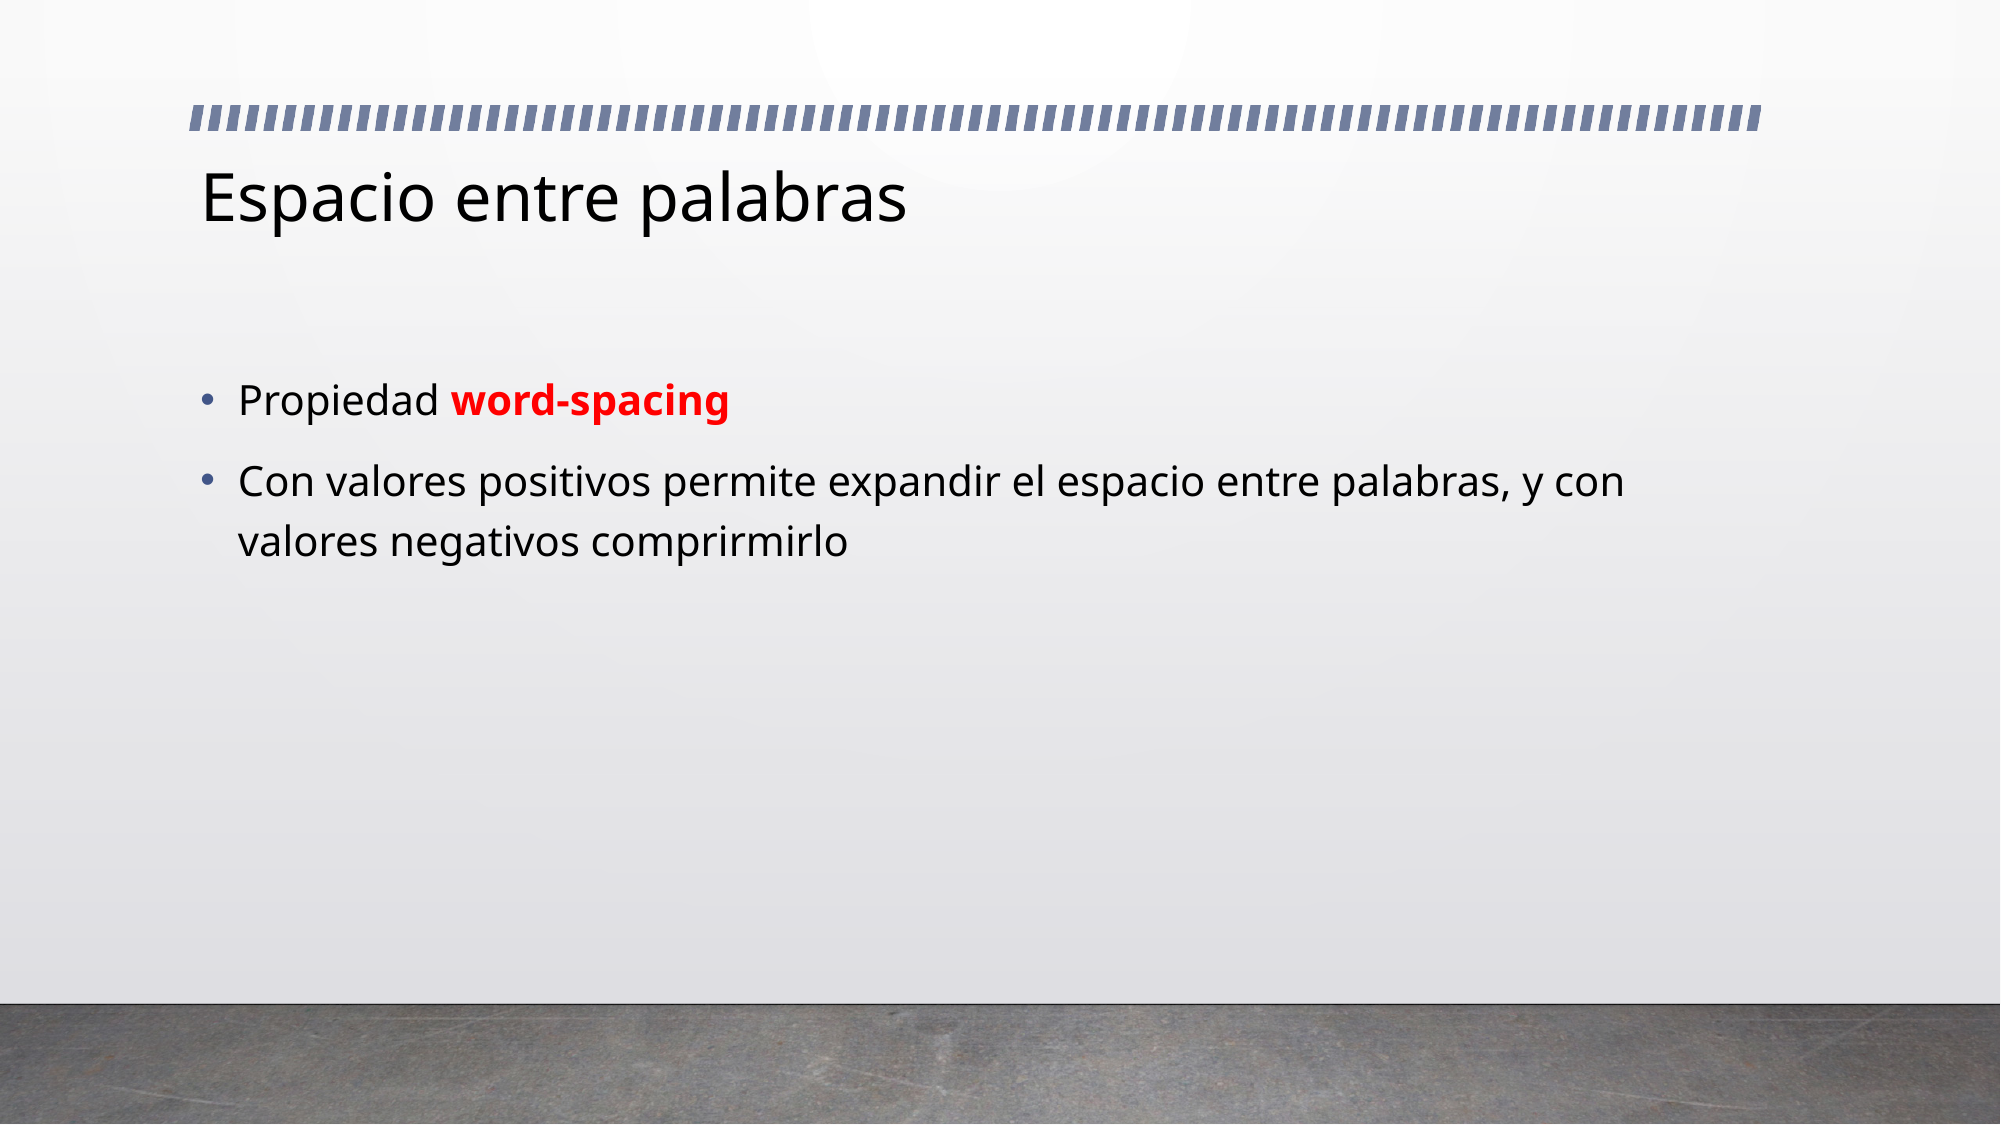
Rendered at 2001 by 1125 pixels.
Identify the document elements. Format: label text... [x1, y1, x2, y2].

picture [0, 1004, 2000, 1124]
title Espacio entre palabras [185, 156, 1761, 329]
list Propiedad word-spacing Con valores positivos permite expandir el espacio entre palabras, y con valores negativos comprirmirlo [185, 356, 1761, 897]
